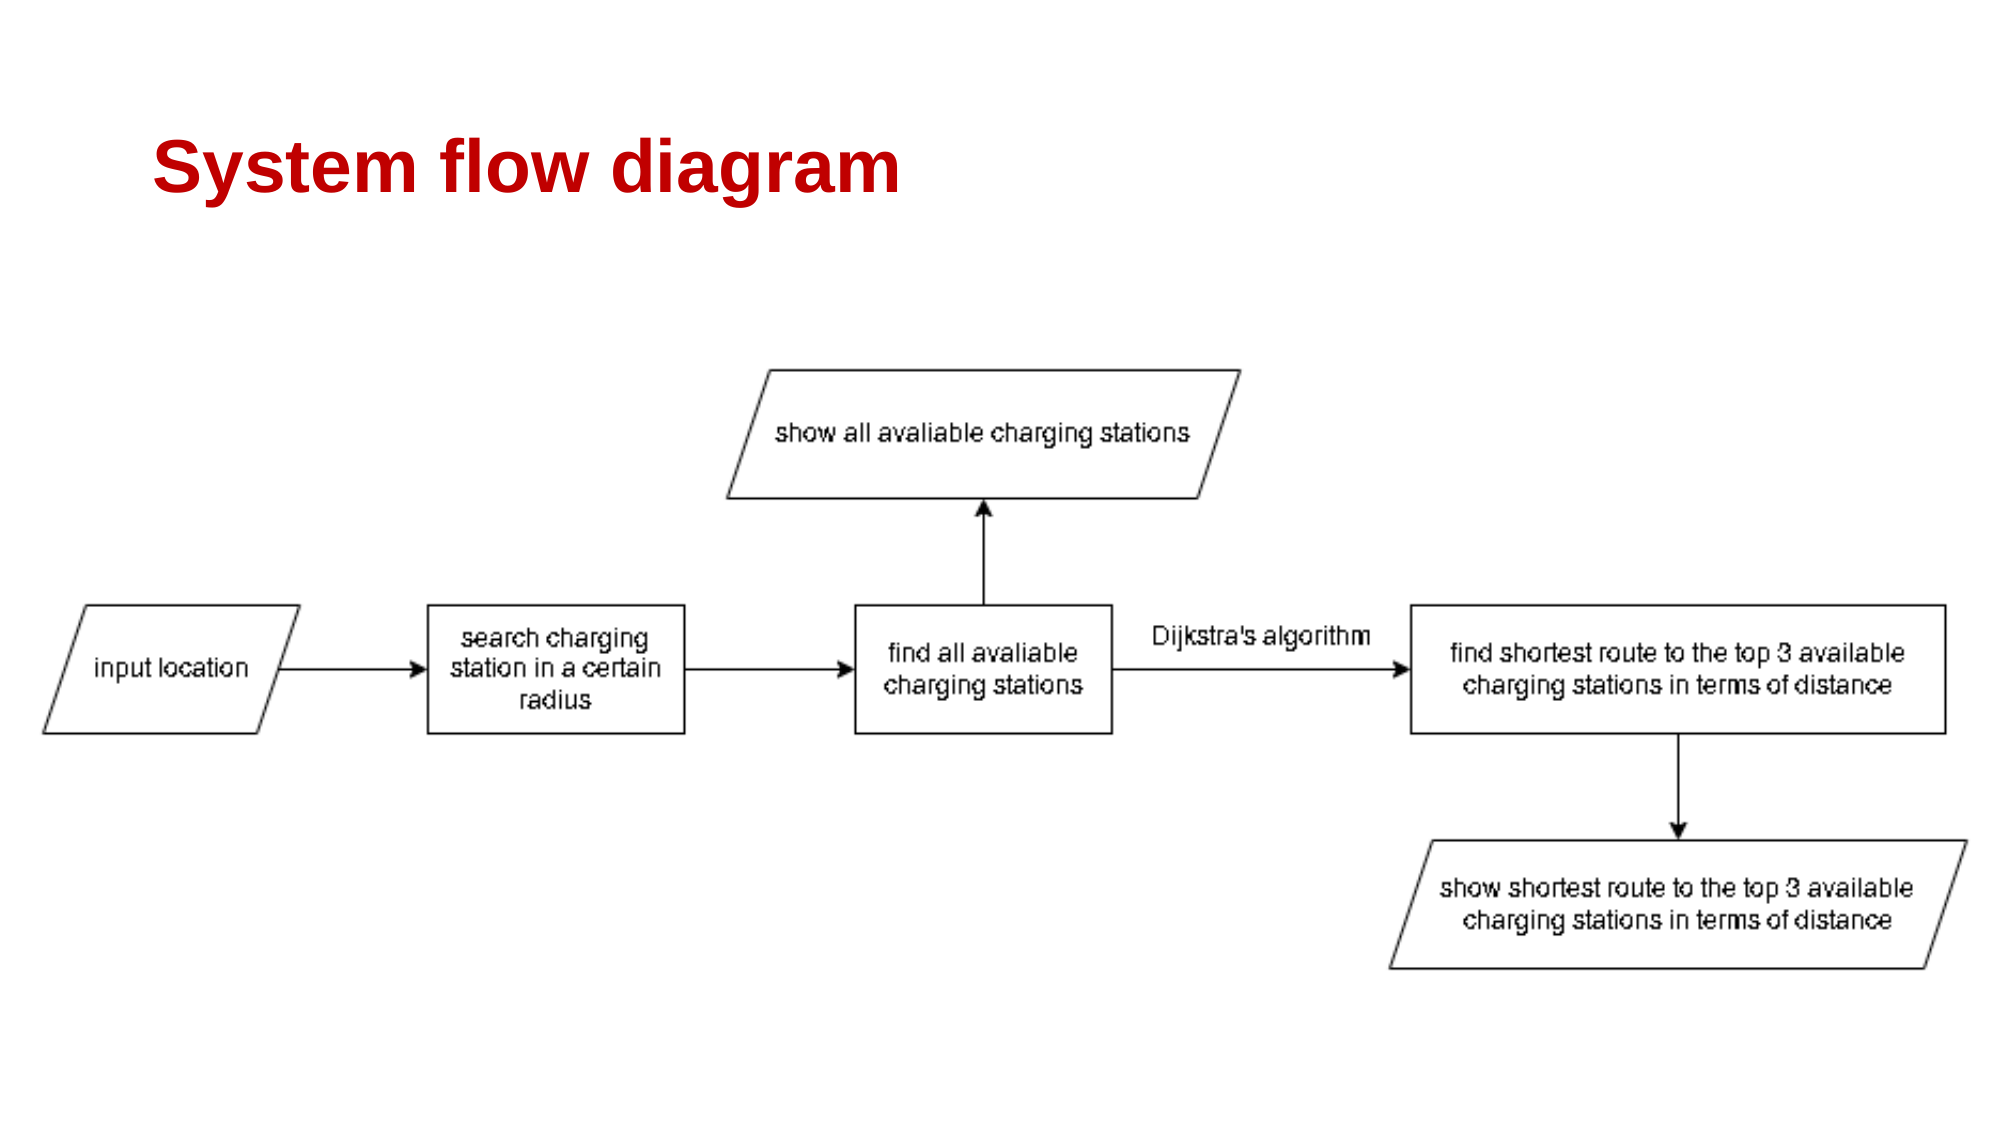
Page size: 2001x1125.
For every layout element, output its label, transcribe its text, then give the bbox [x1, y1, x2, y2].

title System flow diagram [137, 59, 1863, 278]
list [0, 327, 1992, 1014]
